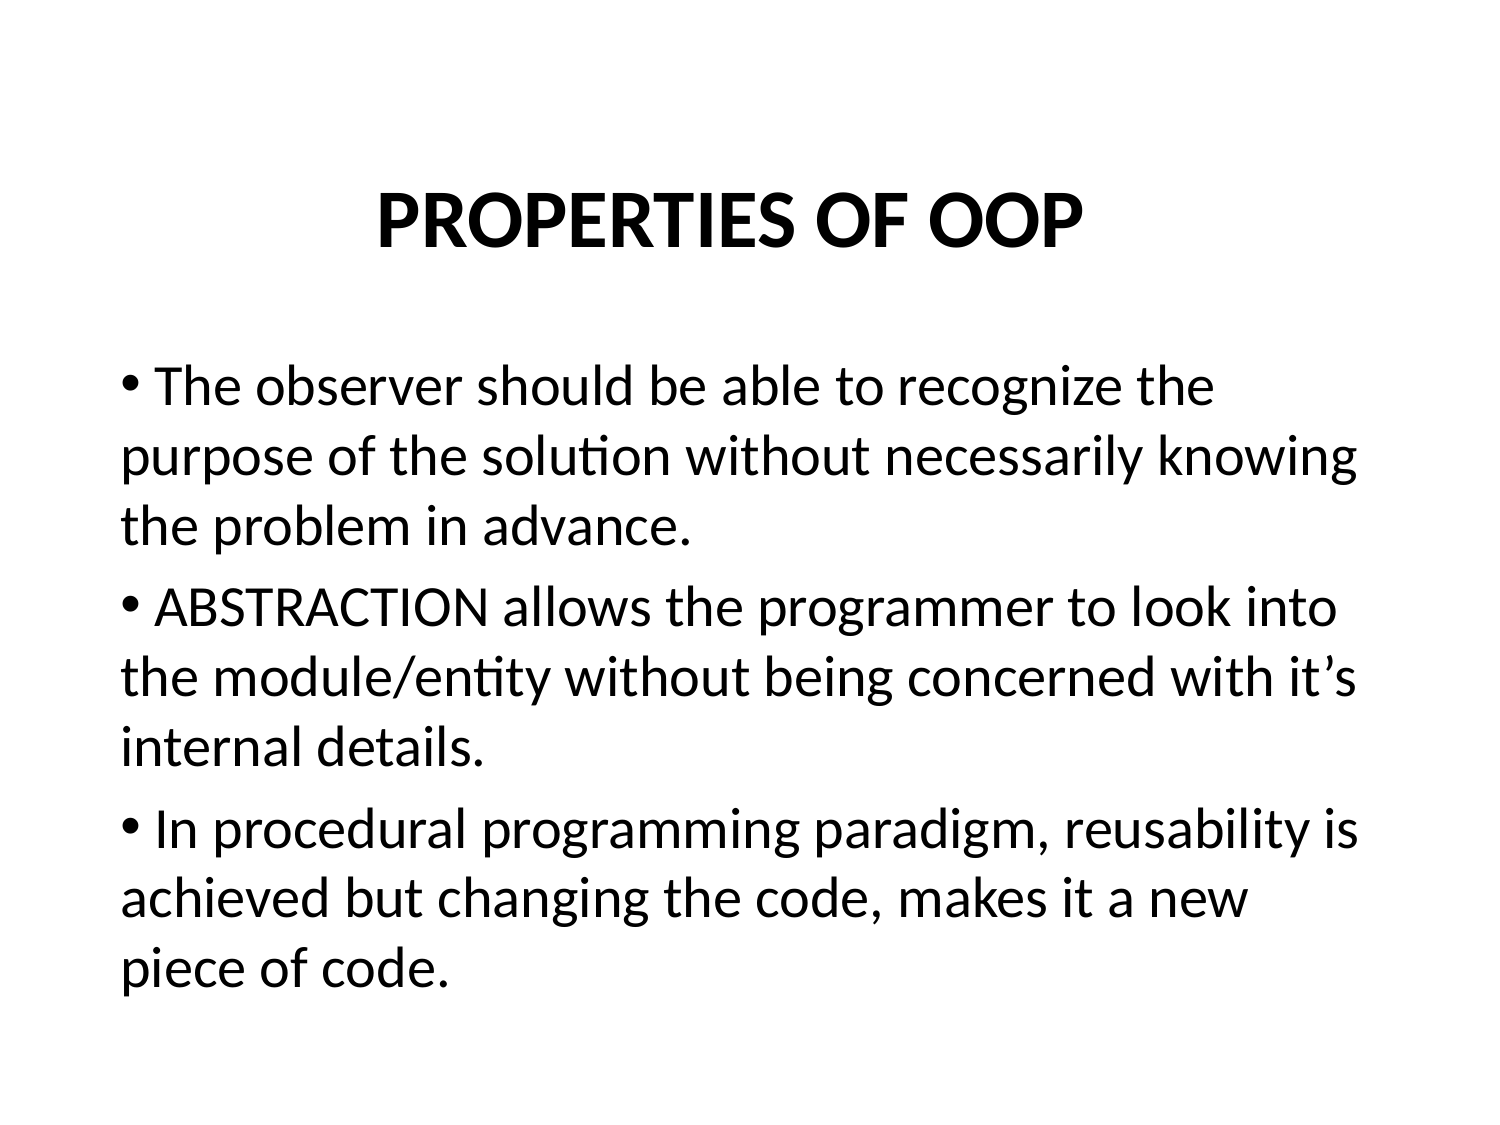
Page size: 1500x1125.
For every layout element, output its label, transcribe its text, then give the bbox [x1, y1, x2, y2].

title PROPERTIES OF OOP [93, 93, 1369, 335]
subtitle The observer should be able to recognize the purpose of the solution without necessarily knowing the problem in advance. ABSTRACTION allows the programmer to look into the module/entity without being concerned with it’s internal details. In procedural programming paradigm, reusability is achieved but changing the code, makes it a new piece of code. [105, 339, 1383, 1043]
